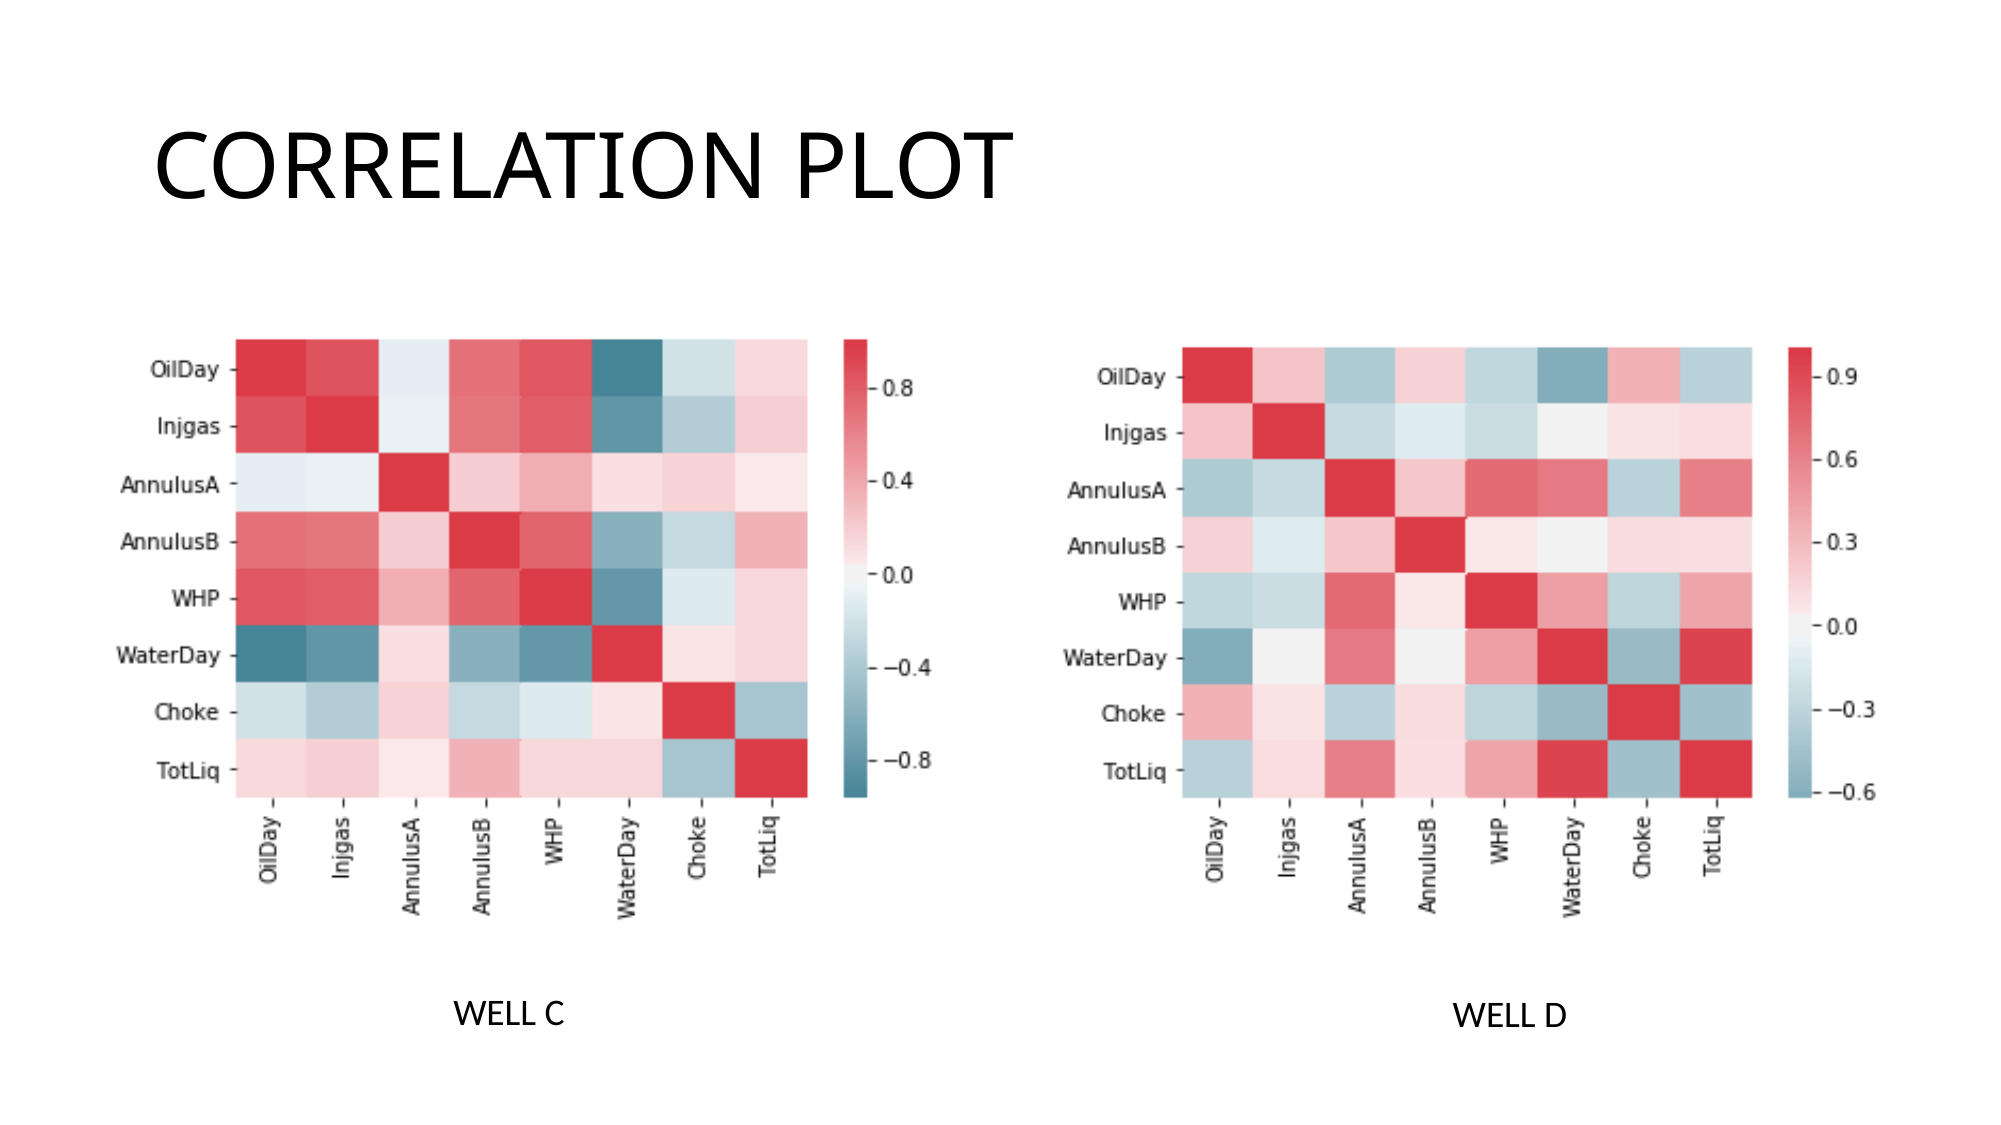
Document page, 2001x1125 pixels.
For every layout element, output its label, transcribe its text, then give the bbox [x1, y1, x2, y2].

picture [1049, 321, 1925, 937]
text_box WELL C [438, 980, 580, 1041]
title CORRELATION PLOT [137, 59, 1863, 278]
text_box WELL D [1437, 983, 1583, 1043]
picture [102, 321, 951, 937]
